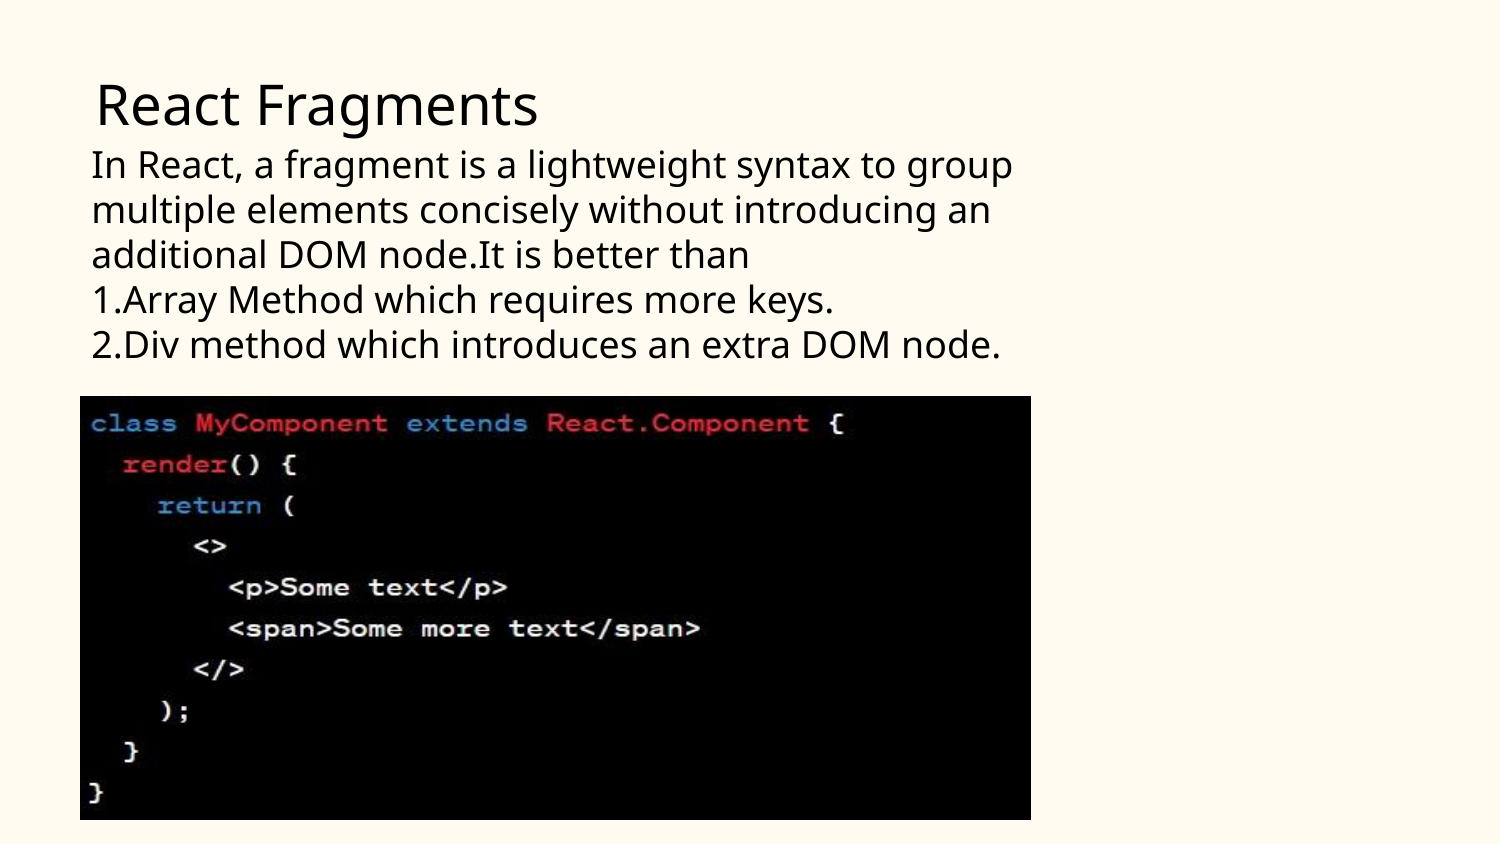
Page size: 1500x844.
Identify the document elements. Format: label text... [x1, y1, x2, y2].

text_box In React, a fragment is a lightweight syntax to group multiple elements concisely without introducing an additional DOM node.It is better than 1.Array Method which requires more keys. 2.Div method which introduces an extra DOM node. [76, 125, 1035, 385]
picture [80, 384, 1032, 821]
text_box React Fragments [80, 53, 854, 125]
